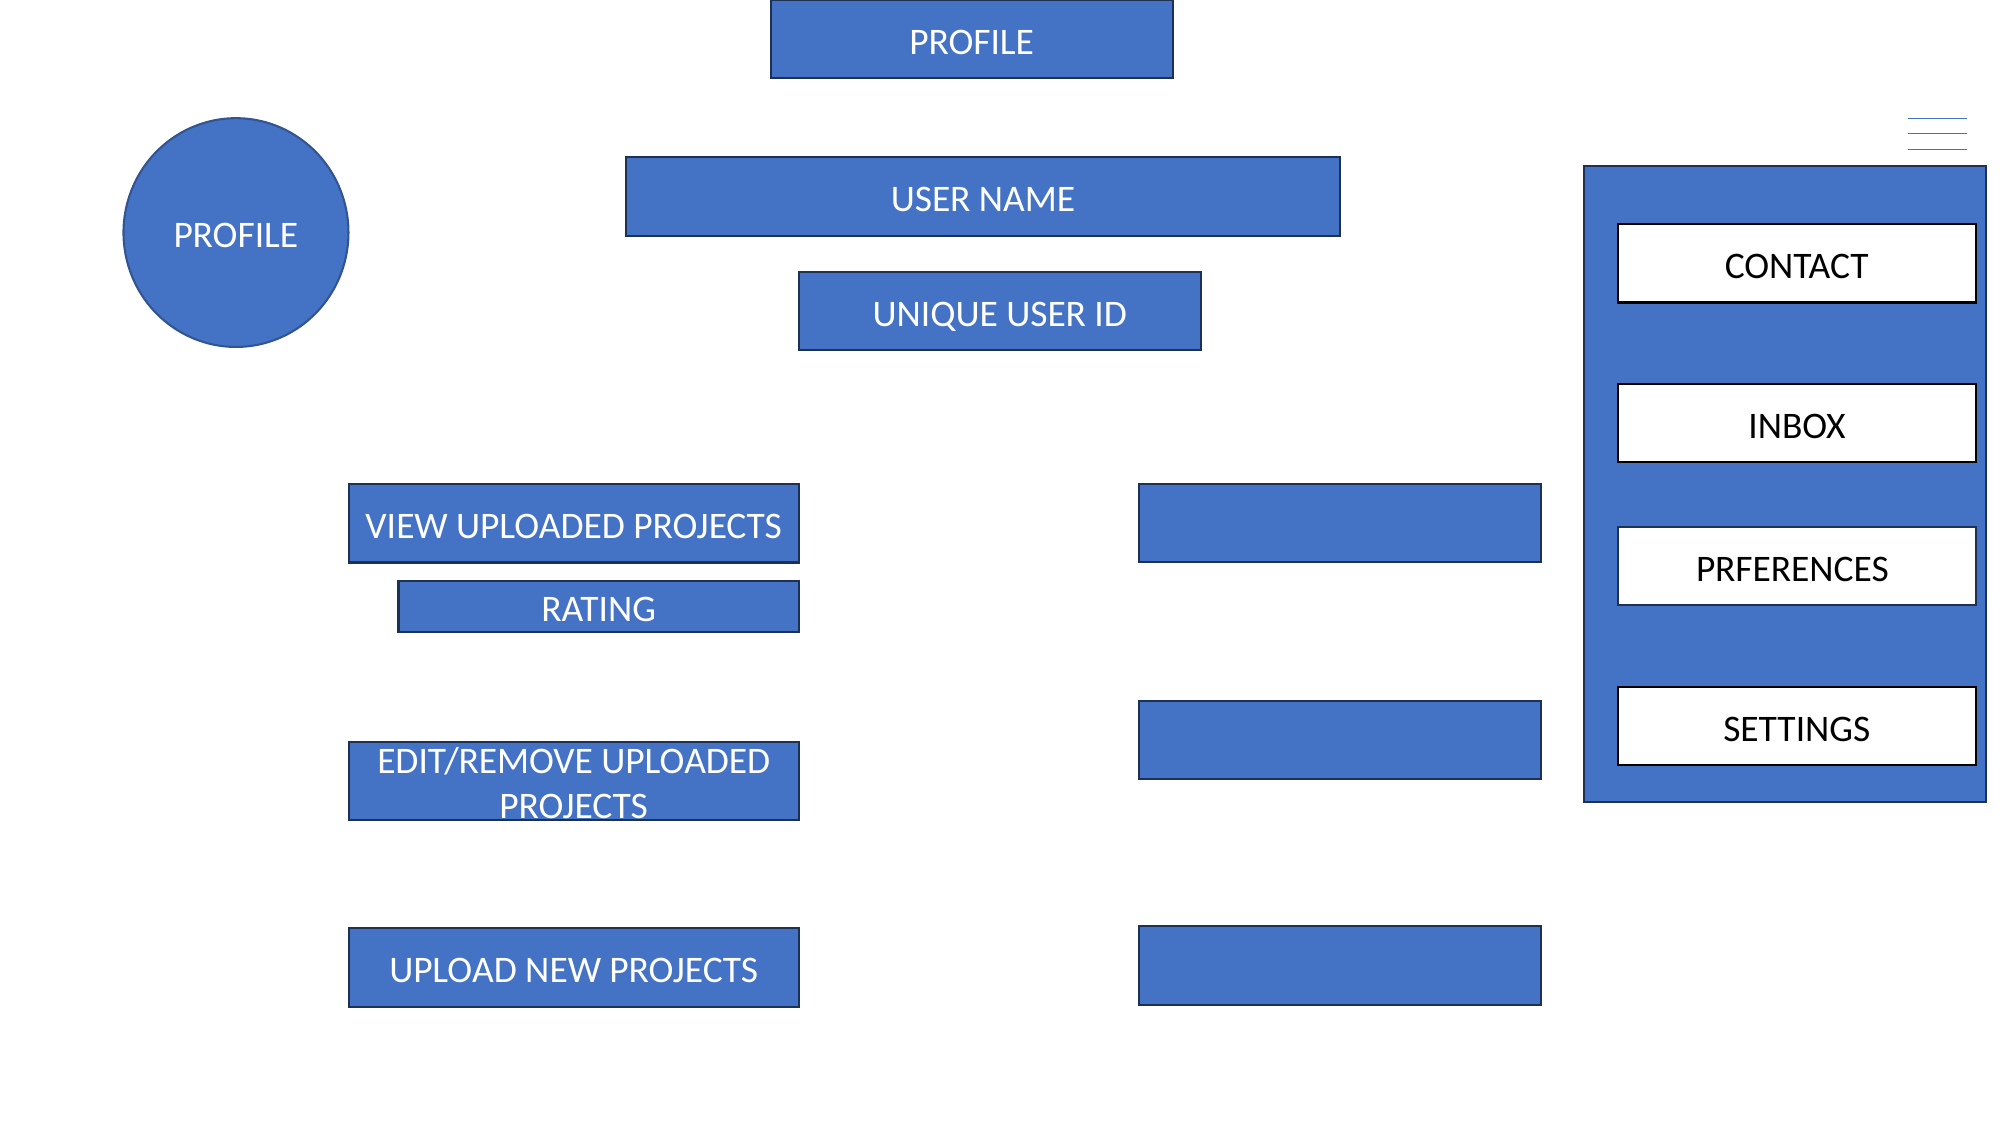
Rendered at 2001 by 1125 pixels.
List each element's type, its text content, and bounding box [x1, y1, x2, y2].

text_box UPLOAD NEW PROJECTS [348, 927, 800, 1008]
text_box PROFILE [770, 0, 1174, 79]
text_box [1138, 483, 1542, 563]
text_box [1138, 925, 1542, 1006]
text_box CONTACT [1617, 223, 1977, 304]
text_box [1138, 700, 1542, 780]
text_box [1583, 165, 1987, 803]
text_box INBOX [1617, 383, 1977, 463]
text_box USER NAME [625, 156, 1341, 237]
text_box PROFILE [122, 117, 350, 348]
text_box EDIT/REMOVE UPLOADED PROJECTS [348, 741, 800, 821]
text_box UNIQUE USER ID [798, 271, 1202, 351]
text_box PRFERENCES [1617, 526, 1977, 606]
text_box RATING [397, 580, 800, 633]
text_box VIEW UPLOADED PROJECTS [348, 483, 800, 564]
text_box SETTINGS [1617, 686, 1977, 766]
